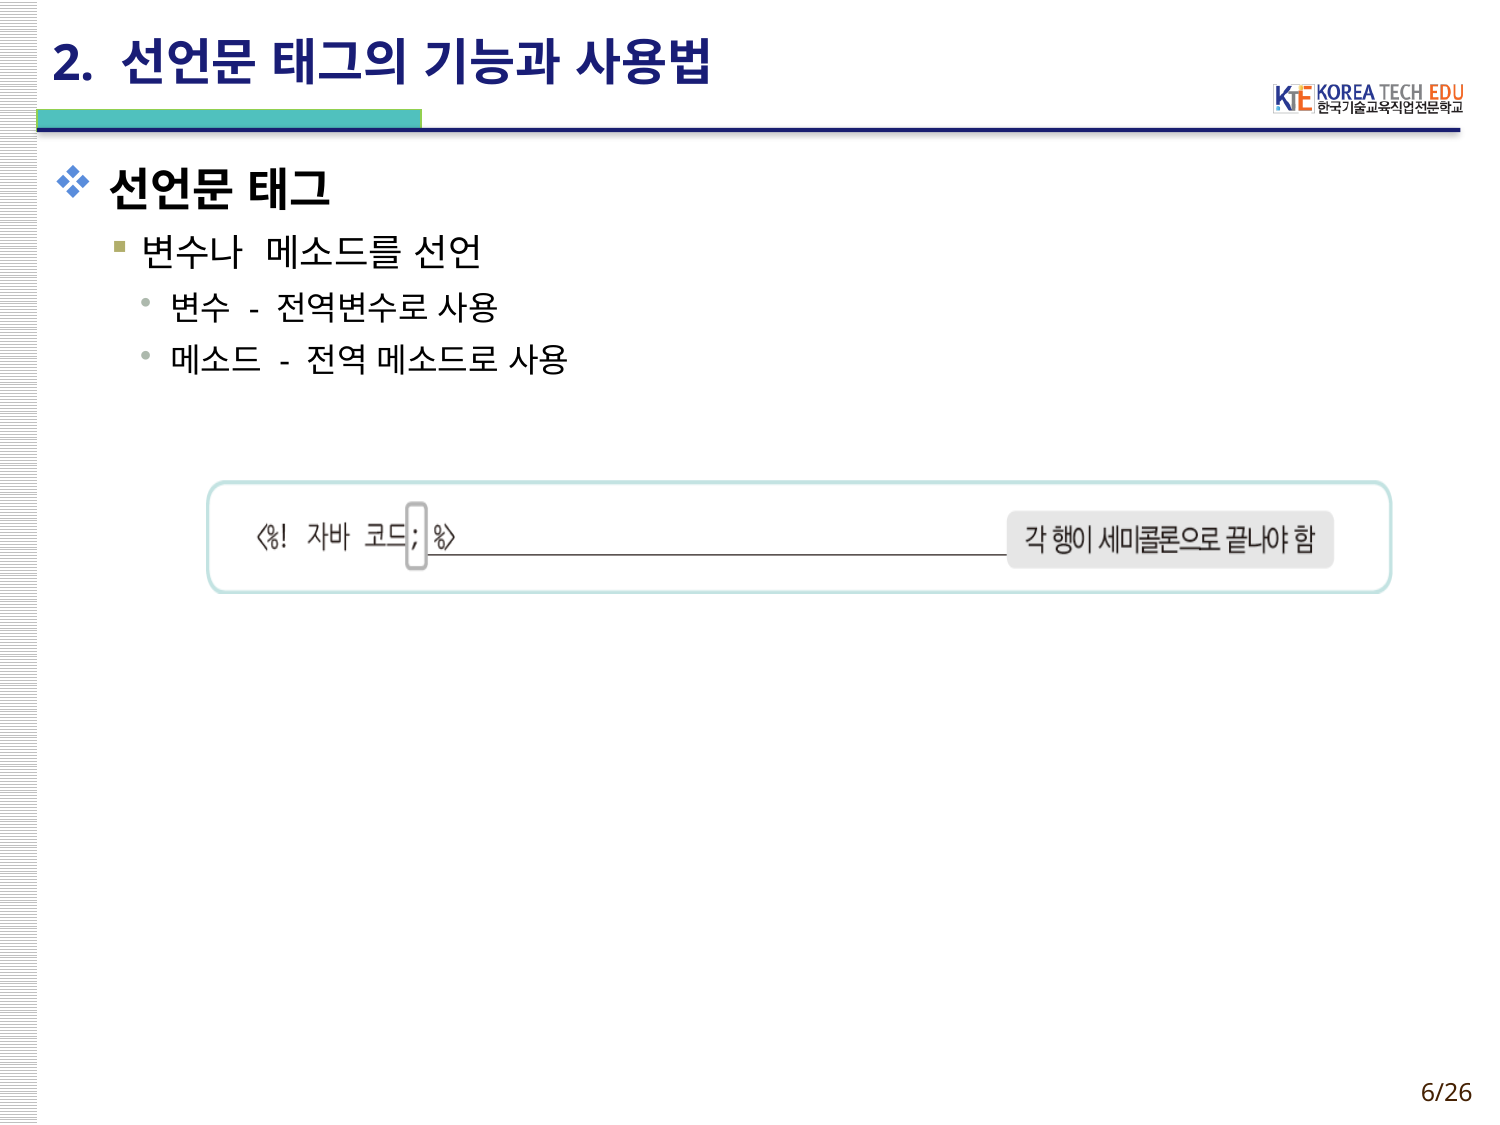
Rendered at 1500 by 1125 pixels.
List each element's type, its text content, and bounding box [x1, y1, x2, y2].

list 선언문 태그 변수나 메소드를 선언 변수 - 전역변수로 사용 메소드 - 전역 메소드로 사용 [37, 152, 1463, 1091]
picture [206, 479, 1393, 595]
title 2. 선언문 태그의 기능과 사용법 [37, 13, 1278, 109]
picture [1269, 76, 1469, 119]
